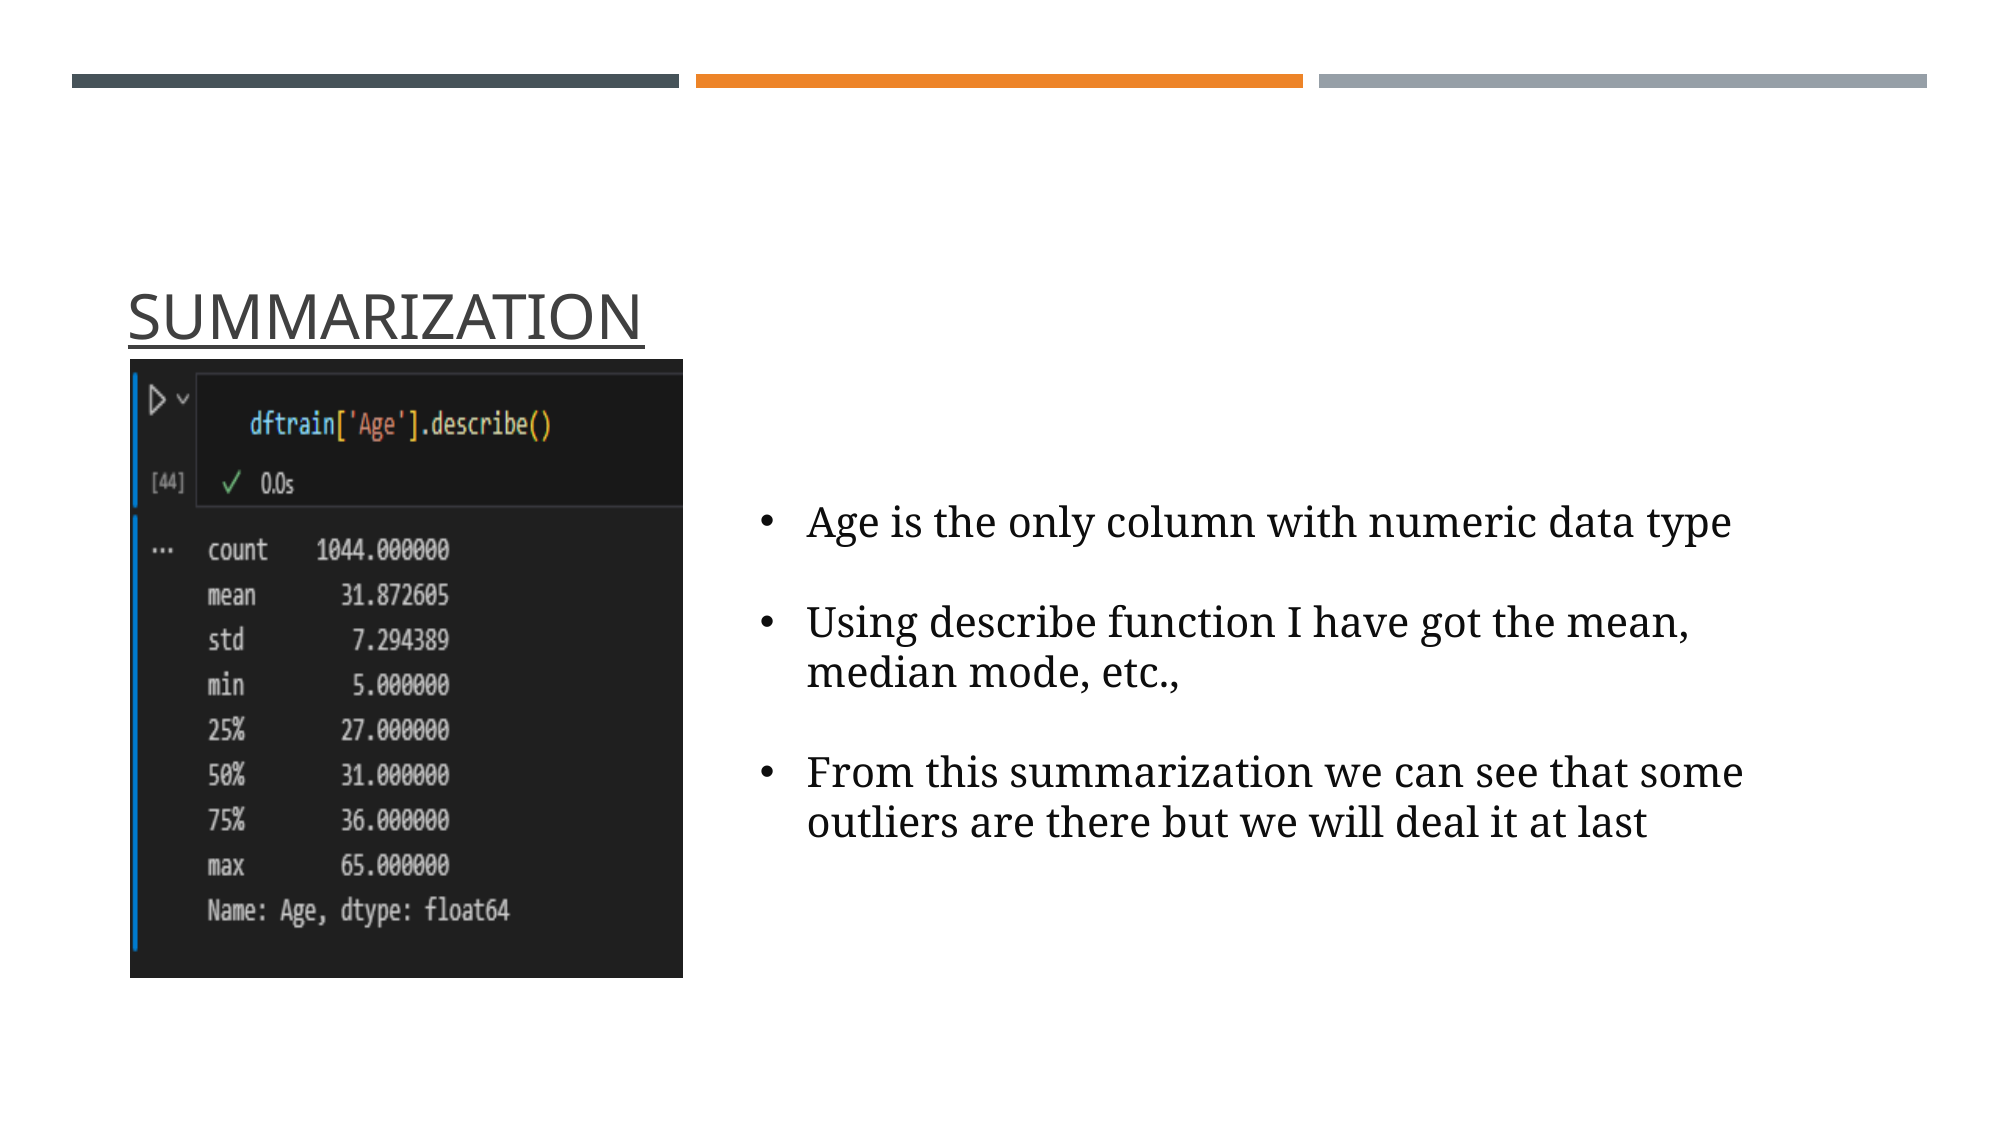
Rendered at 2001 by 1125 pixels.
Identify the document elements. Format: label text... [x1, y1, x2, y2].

text_box Age is the only column with numeric data type Using describe function I have got the mean, median mode, etc., From this summarization we can see that some outliers are there but we will deal it at last [743, 486, 1823, 849]
title Summarization [112, 227, 838, 360]
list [130, 359, 683, 978]
